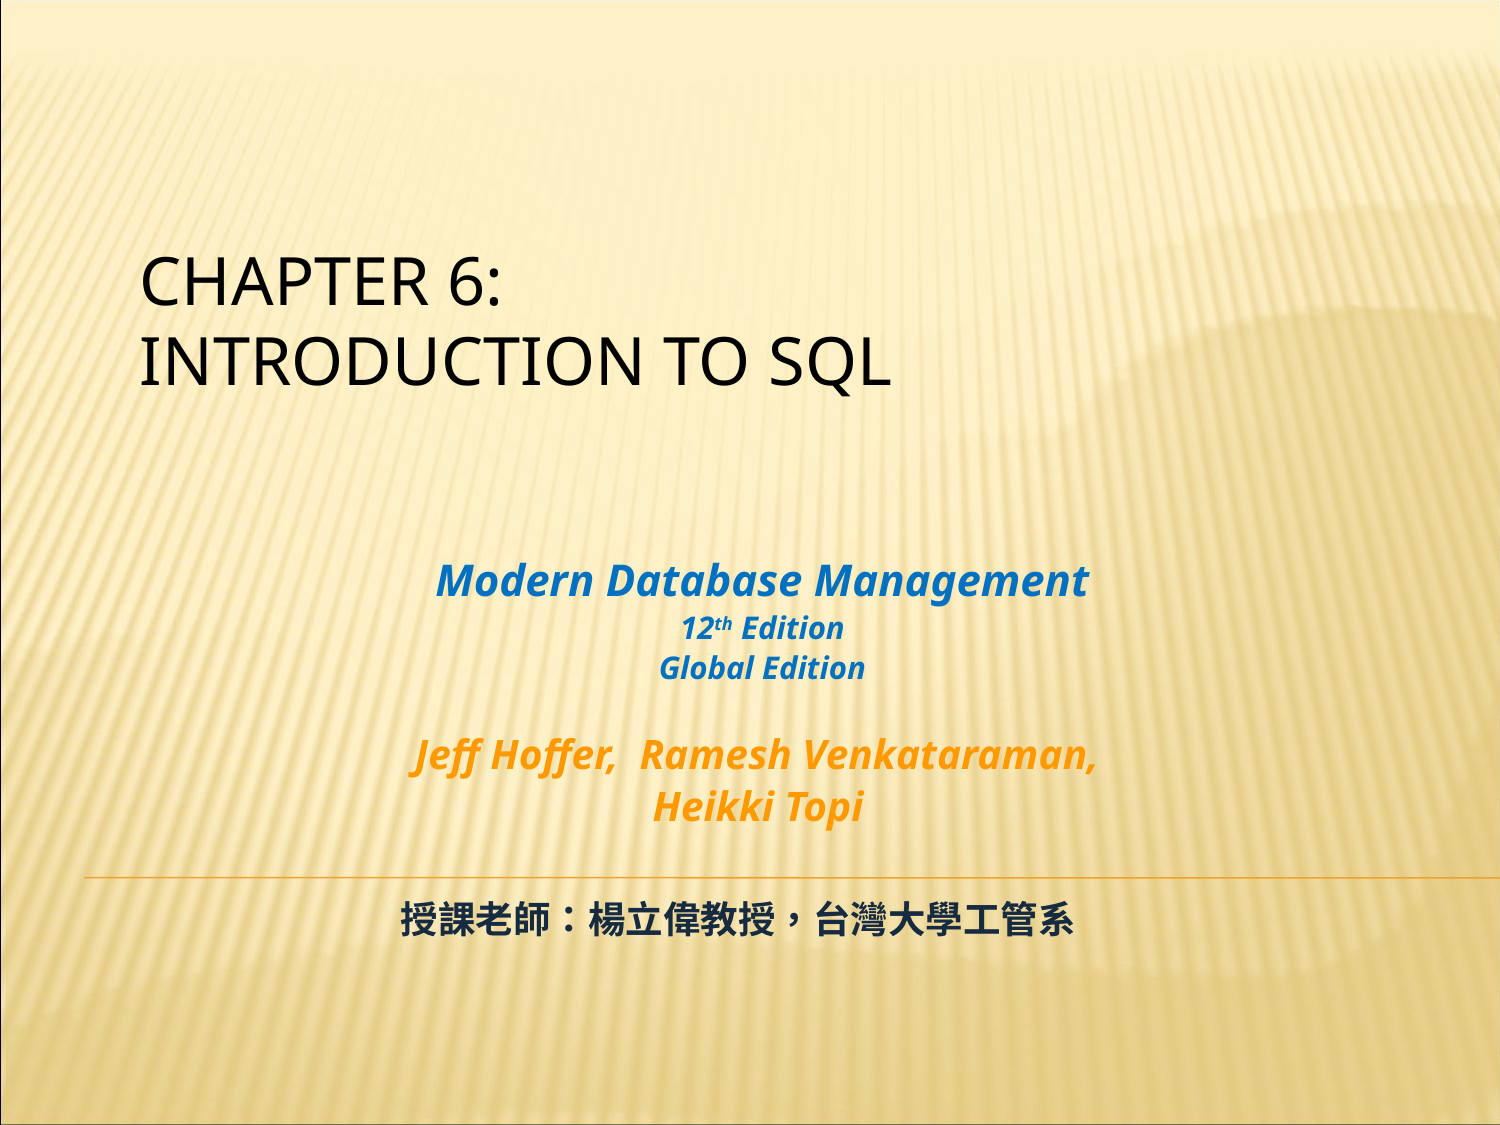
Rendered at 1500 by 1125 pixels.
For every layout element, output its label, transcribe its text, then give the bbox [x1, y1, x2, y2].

picture [0, 0, 1500, 1125]
text_box 授課老師：楊立偉教授，台灣大學工管系 [385, 889, 1136, 949]
title Chapter 6: Introduction to SQL [125, 224, 1400, 413]
subtitle Modern Database Management 12th Edition Global Edition Jeff Hoffer, Ramesh Venkataraman, Heikki Topi [162, 549, 1363, 838]
